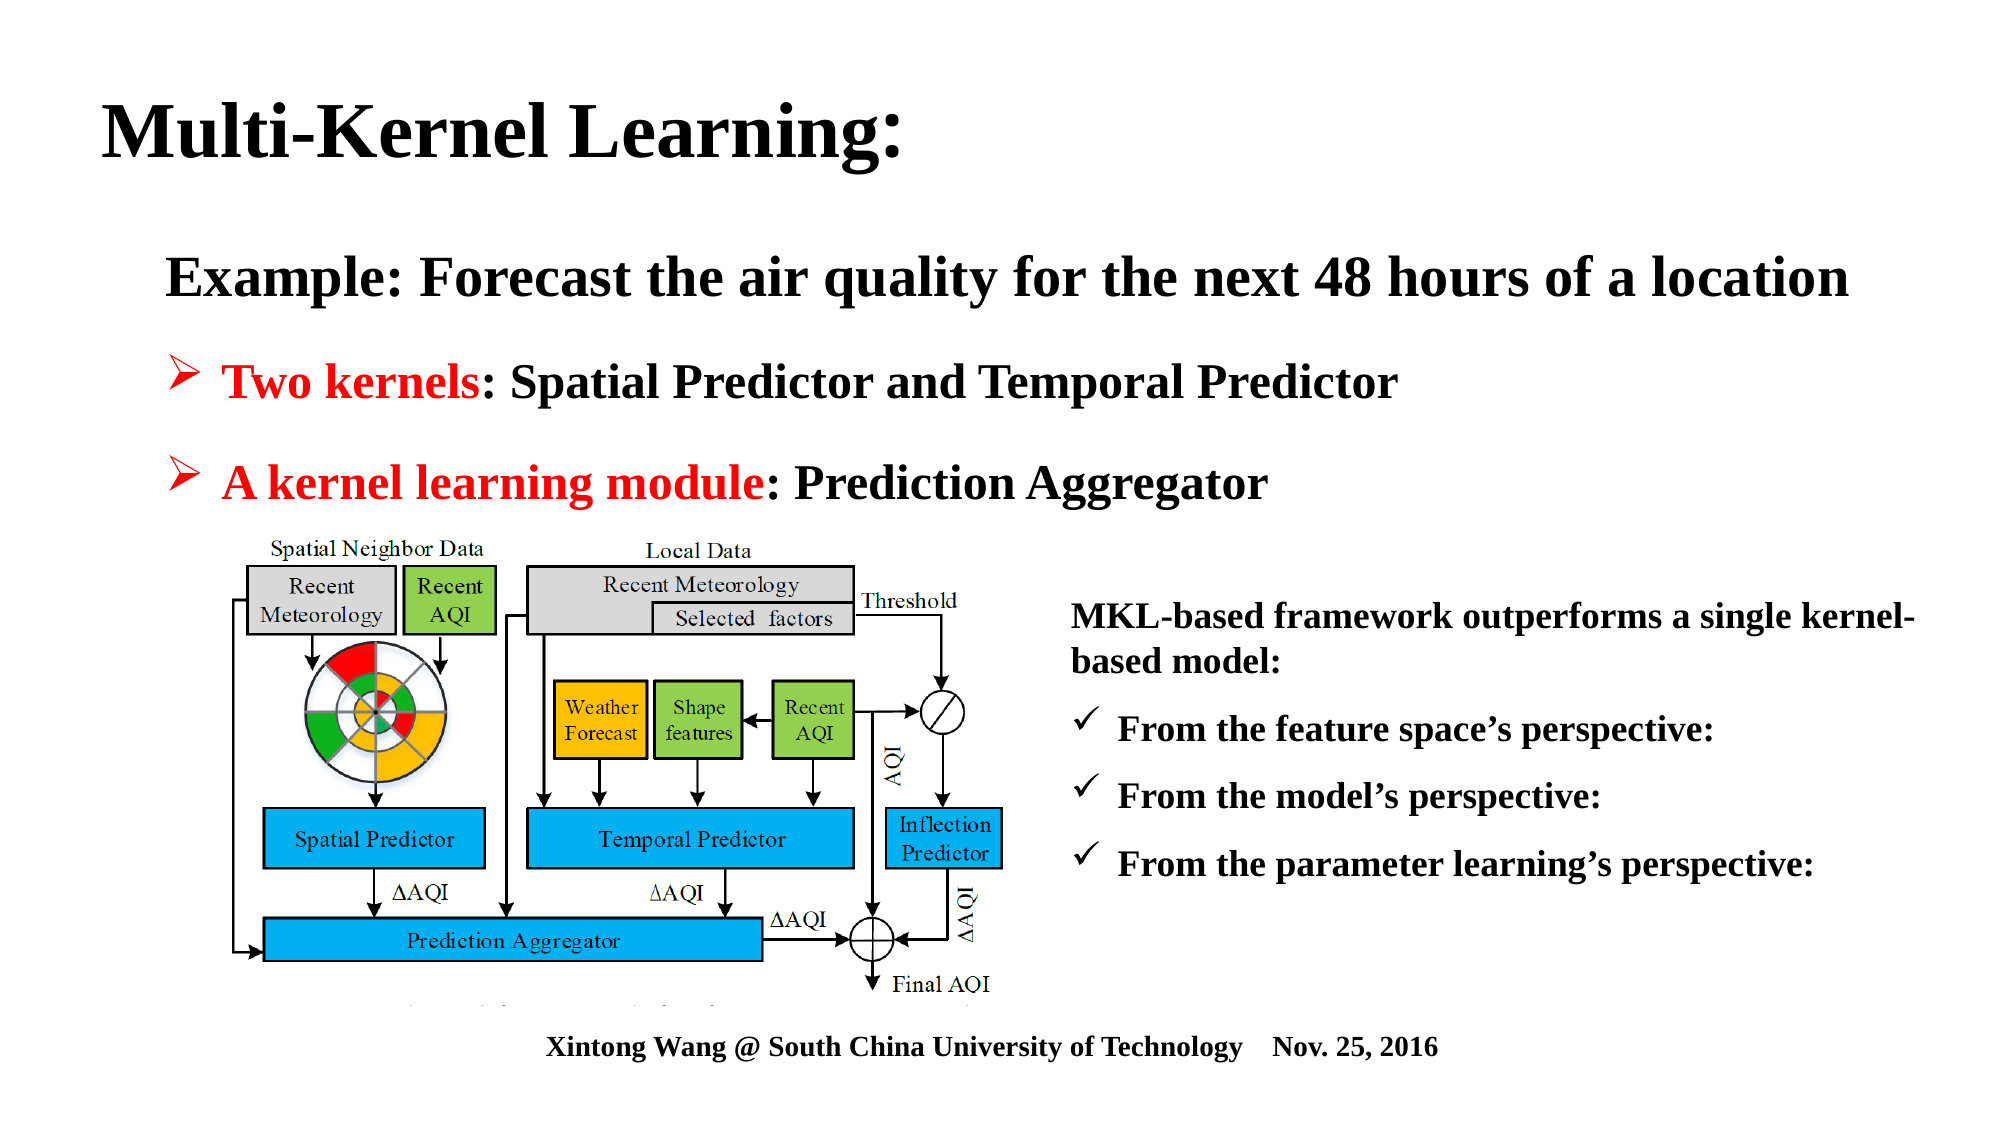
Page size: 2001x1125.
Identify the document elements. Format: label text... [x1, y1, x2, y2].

text_box MKL-based framework outperforms a single kernel-based model: From the feature space’s perspective: From the model’s perspective: From the parameter learning’s perspective: [1056, 584, 1946, 937]
subtitle Example: Forecast the air quality for the next 48 hours of a location Two kernels: Spatial Predictor and Temporal Predictor A kernel learning module: Prediction Aggregator [75, 196, 1977, 814]
picture [204, 518, 1026, 1006]
title Multi-Kernel Learning: [86, 81, 1587, 183]
text_box Xintong Wang @ South China University of Technology Nov. 25, 2016 [249, 1024, 1750, 1104]
